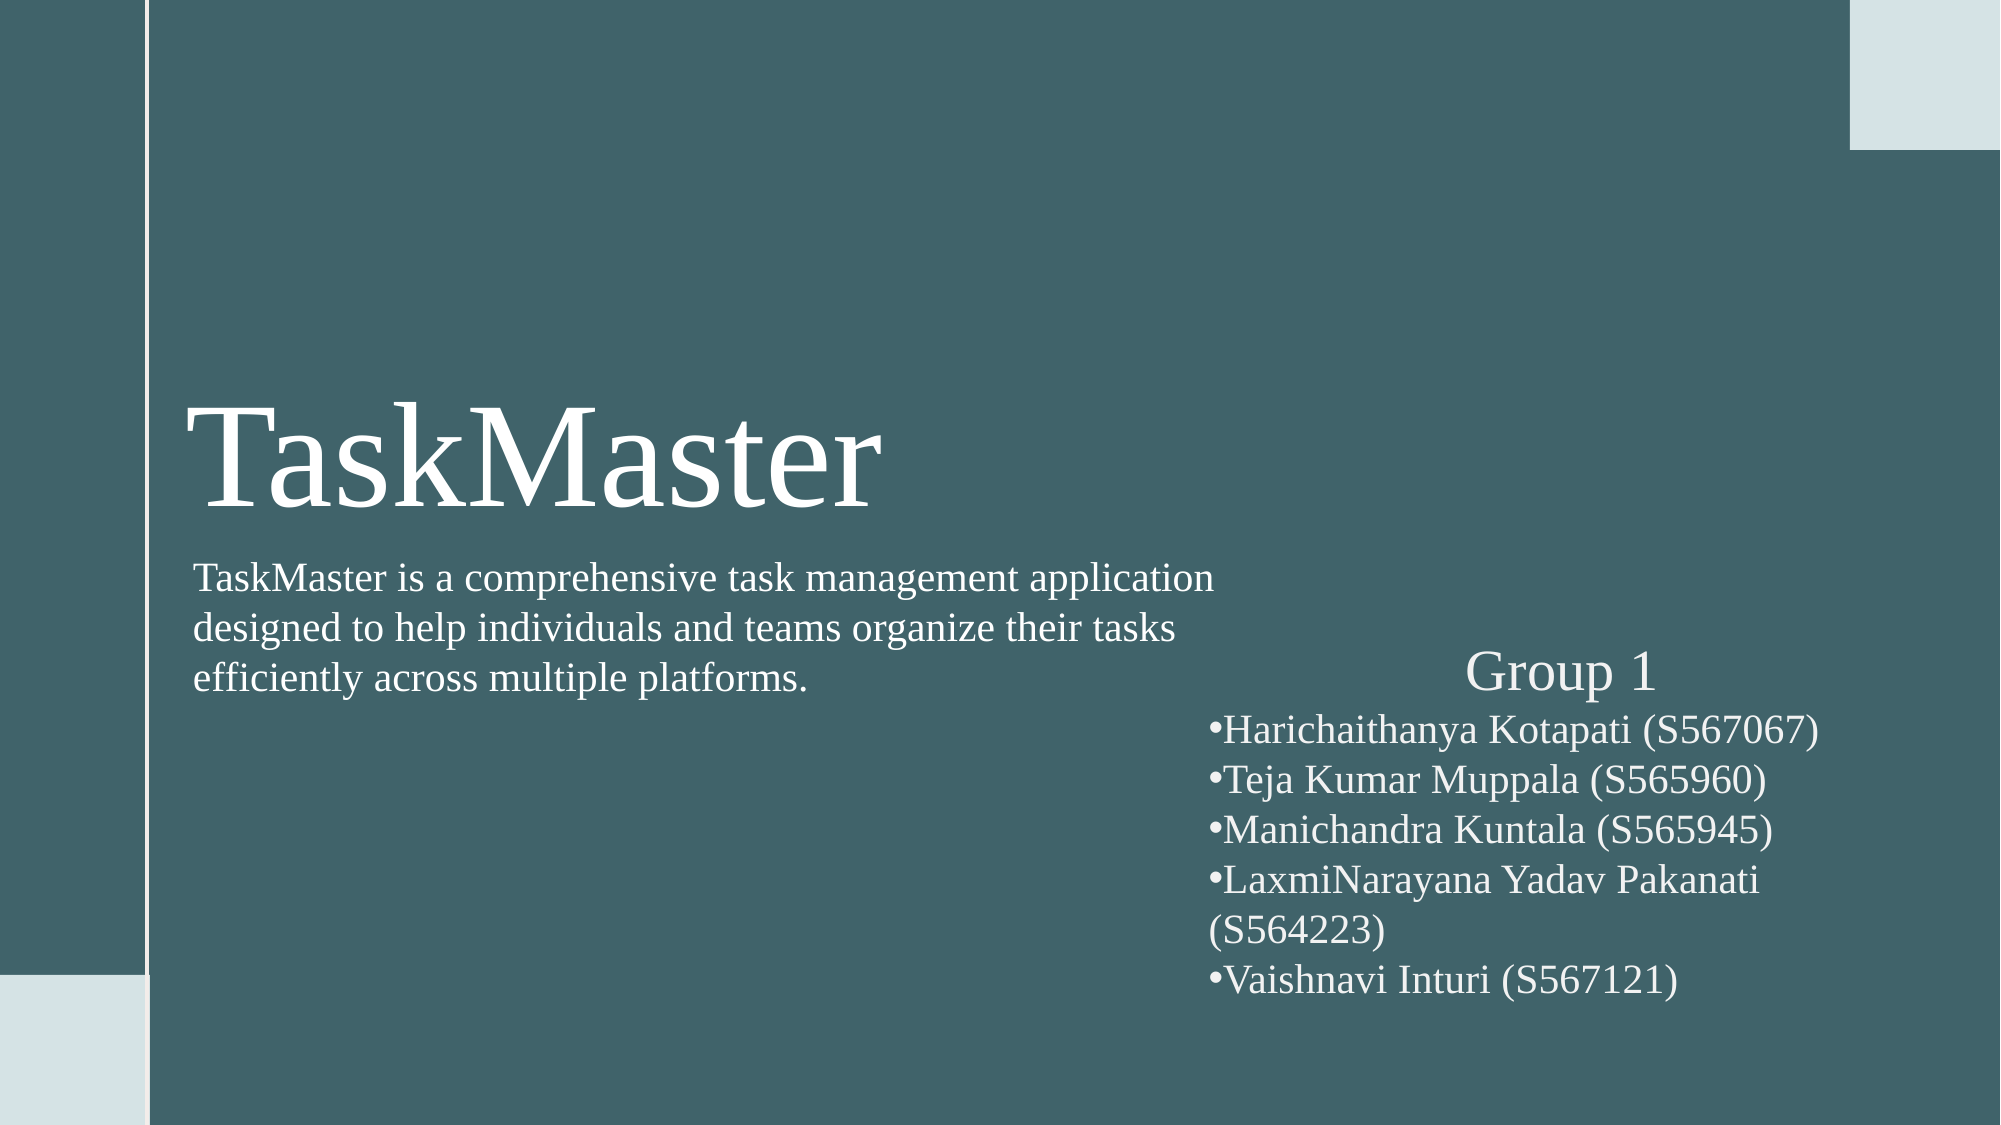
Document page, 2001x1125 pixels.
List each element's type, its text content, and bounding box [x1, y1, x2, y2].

title TaskMaster [170, 290, 1823, 547]
text_box Group 1 Harichaithanya Kotapati (S567067) Teja Kumar Muppala (S565960) Manichandra Kuntala (S565945) LaxmiNarayana Yadav Pakanati (S564223) Vaishnavi Inturi (S567121) [1193, 624, 1946, 1010]
list TaskMaster is a comprehensive task management application designed to help individuals and teams organize their tasks efficiently across multiple platforms. [177, 352, 1237, 897]
